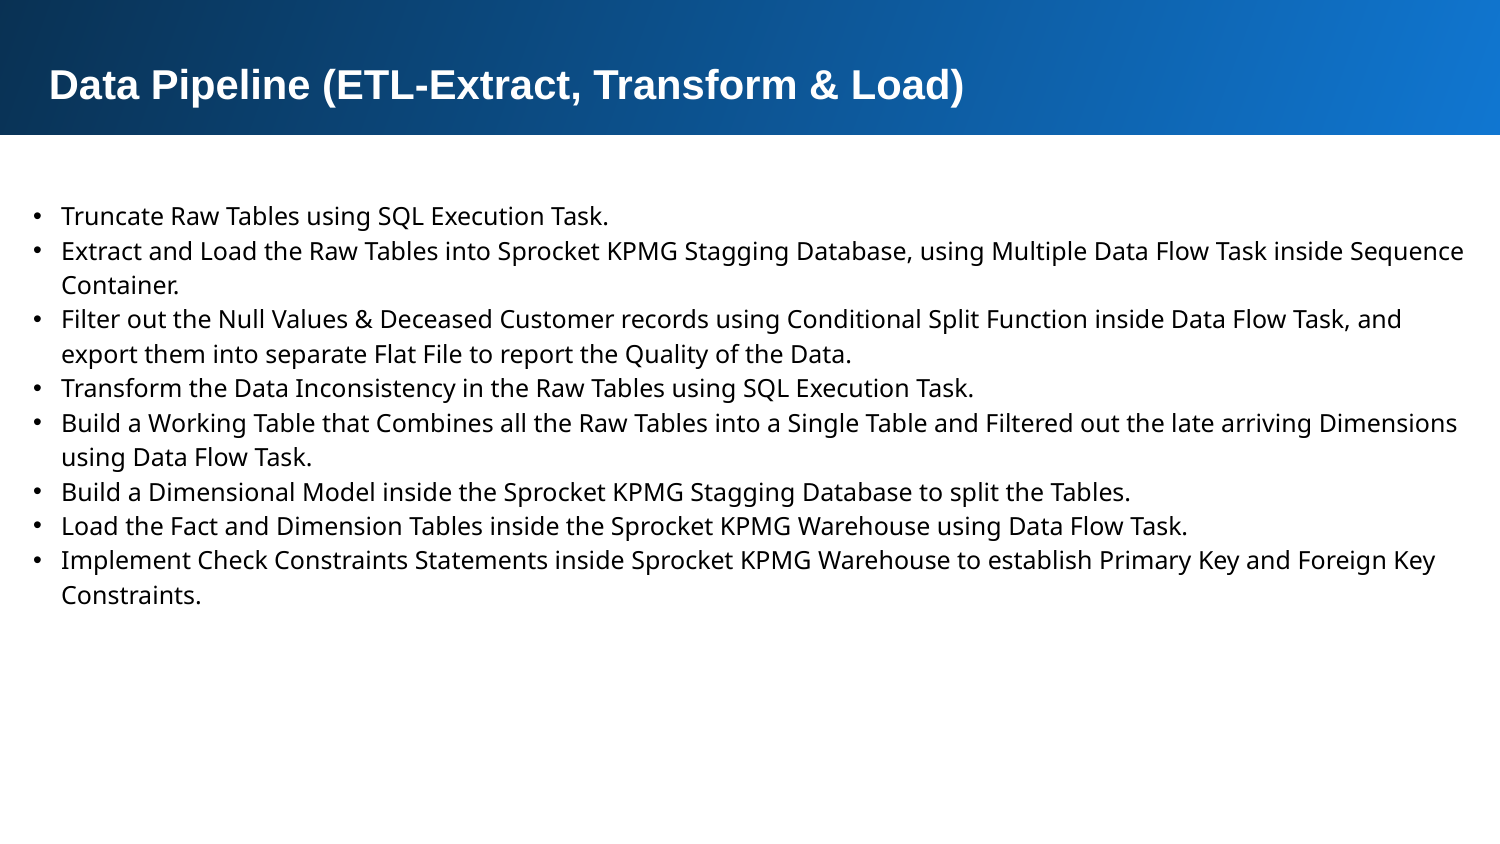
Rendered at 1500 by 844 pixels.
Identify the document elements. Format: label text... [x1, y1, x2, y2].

text_box Truncate Raw Tables using SQL Execution Task. Extract and Load the Raw Tables into Sprocket KPMG Stagging Database, using Multiple Data Flow Task inside Sequence Container. Filter out the Null Values & Deceased Customer records using Conditional Split Function inside Data Flow Task, and export them into separate Flat File to report the Quality of the Data. Transform the Data Inconsistency in the Raw Tables using SQL Execution Task. Build a Working Table that Combines all the Raw Tables into a Single Table and Filtered out the late arriving Dimensions using Data Flow Task. Build a Dimensional Model inside the Sprocket KPMG Stagging Database to split the Tables. Load the Fact and Dimension Tables inside the Sprocket KPMG Warehouse using Data Flow Task. Implement Check Constraints Statements inside Sprocket KPMG Warehouse to establish Primary Key and Foreign Key Constraints. [18, 181, 1485, 694]
text_box Data Pipeline (ETL-Extract, Transform & Load) [33, 43, 1439, 124]
text_box [0, 0, 1500, 135]
